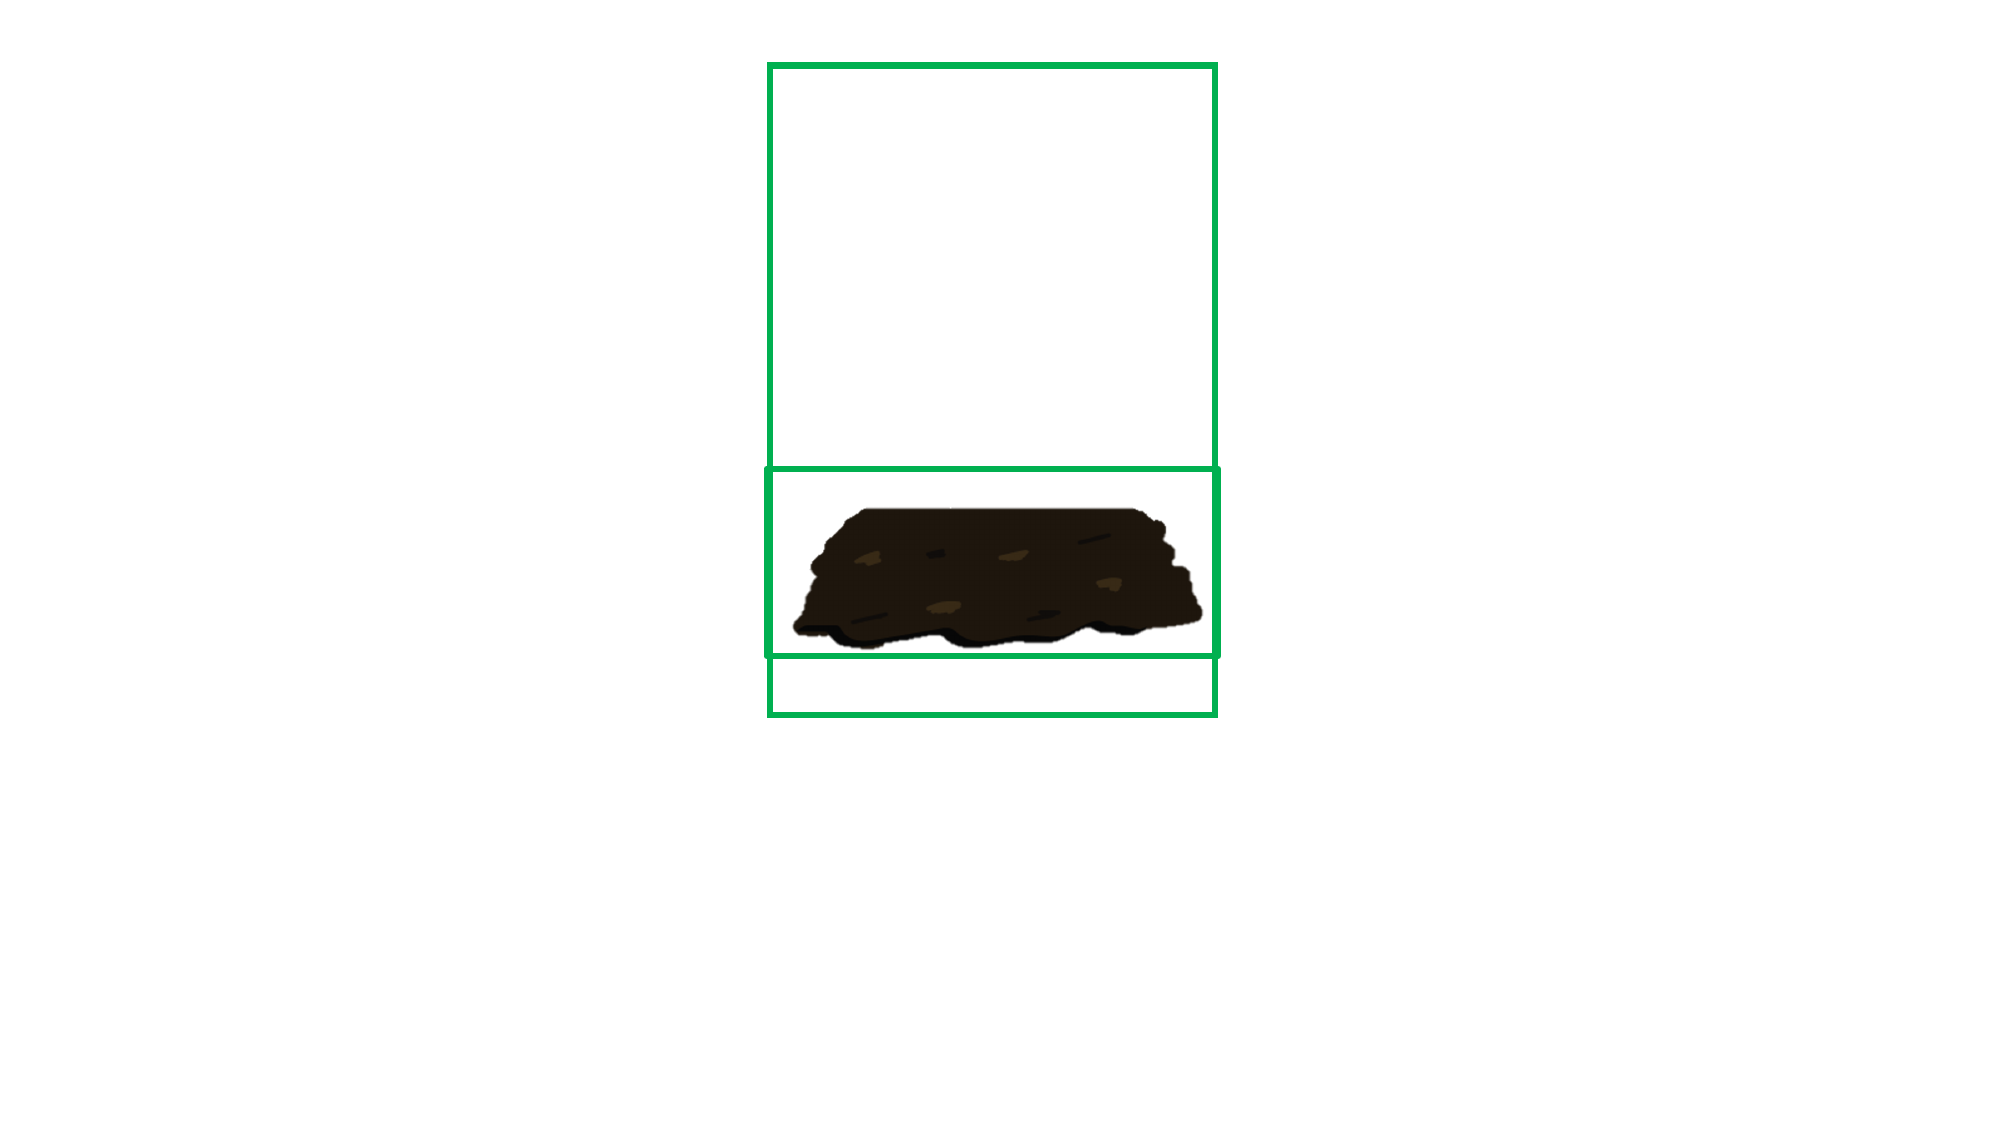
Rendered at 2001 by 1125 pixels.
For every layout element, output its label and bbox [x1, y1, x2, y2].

text_box [769, 65, 1216, 716]
